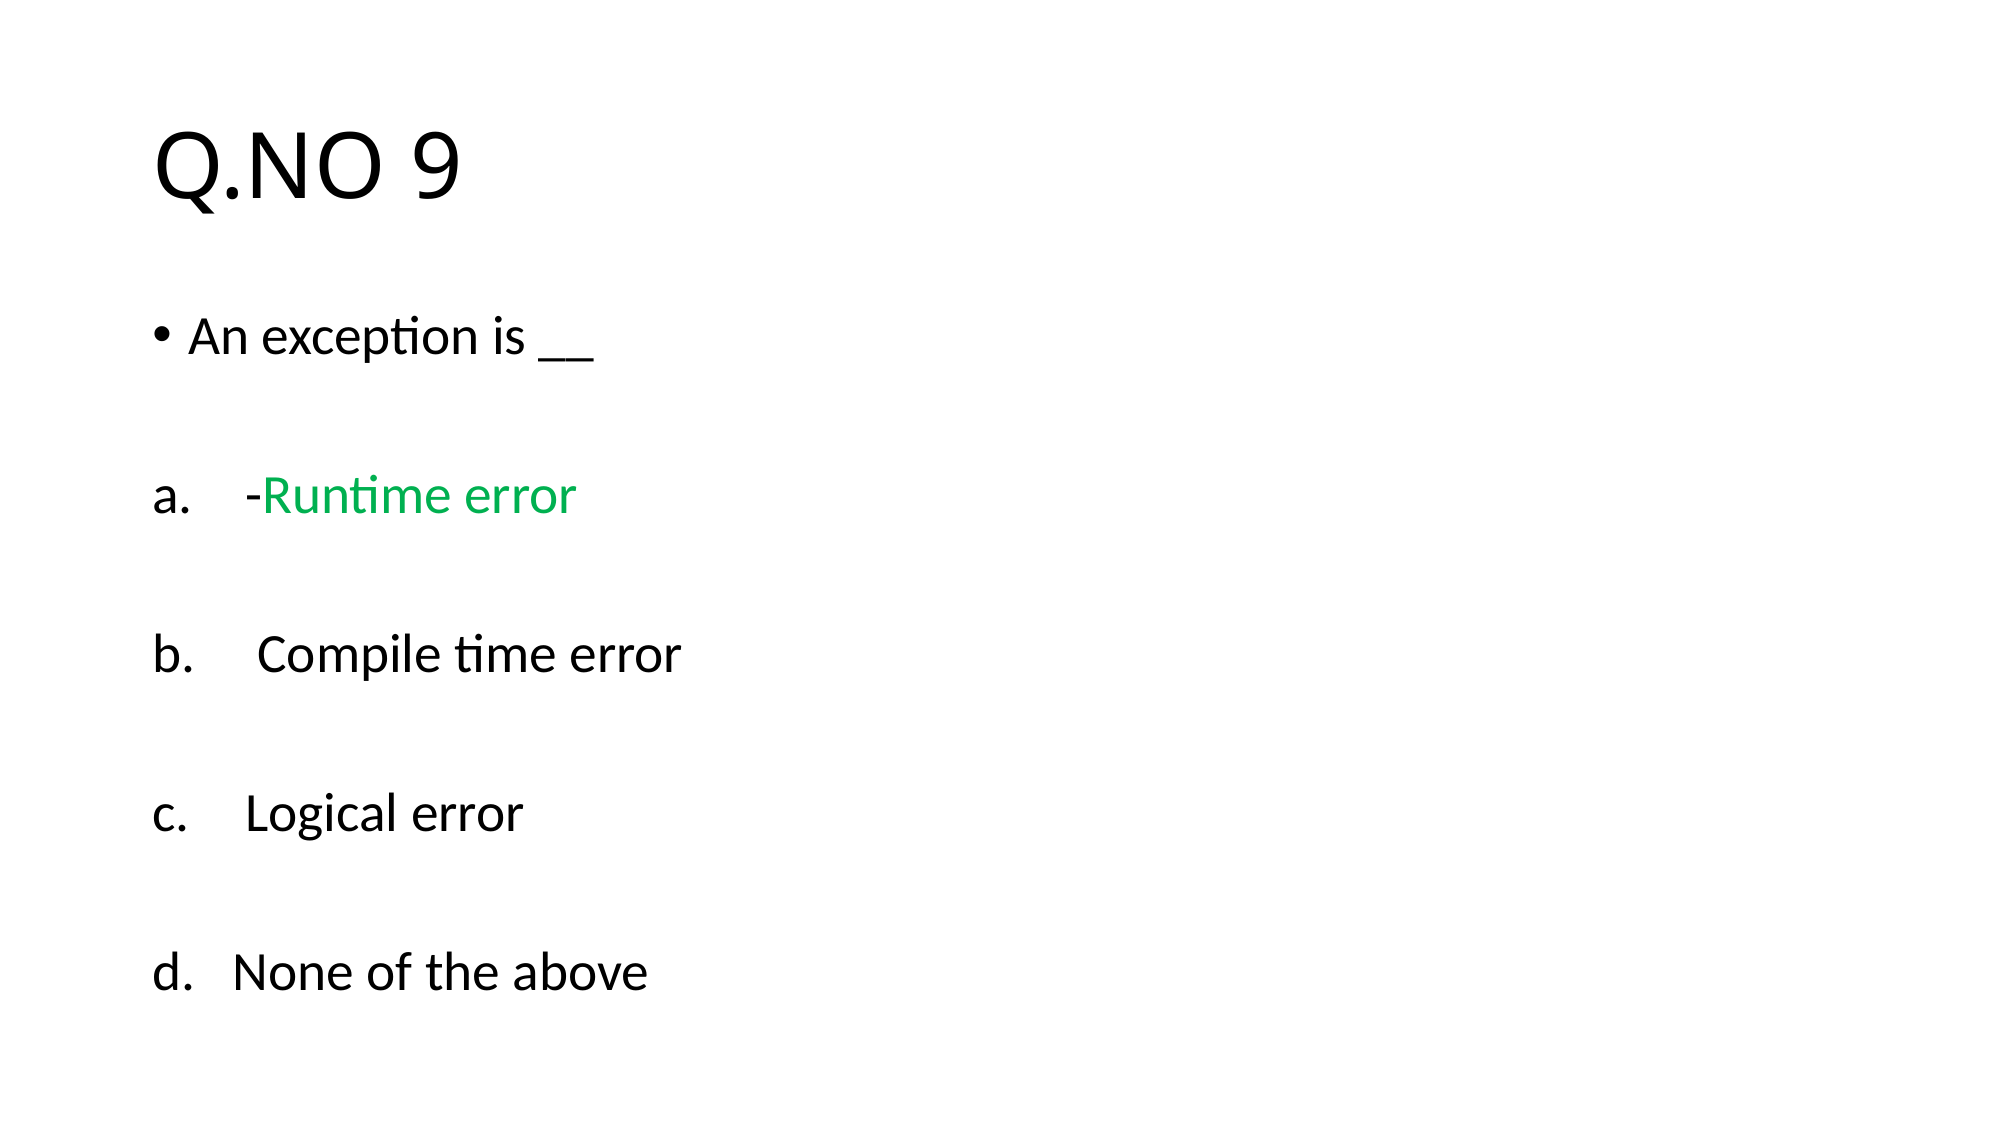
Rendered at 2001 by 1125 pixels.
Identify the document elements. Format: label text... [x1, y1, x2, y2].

title Q.NO 9 [137, 59, 1863, 278]
list An exception is __ -Runtime error Compile time error Logical error None of the above [137, 299, 1863, 1014]
